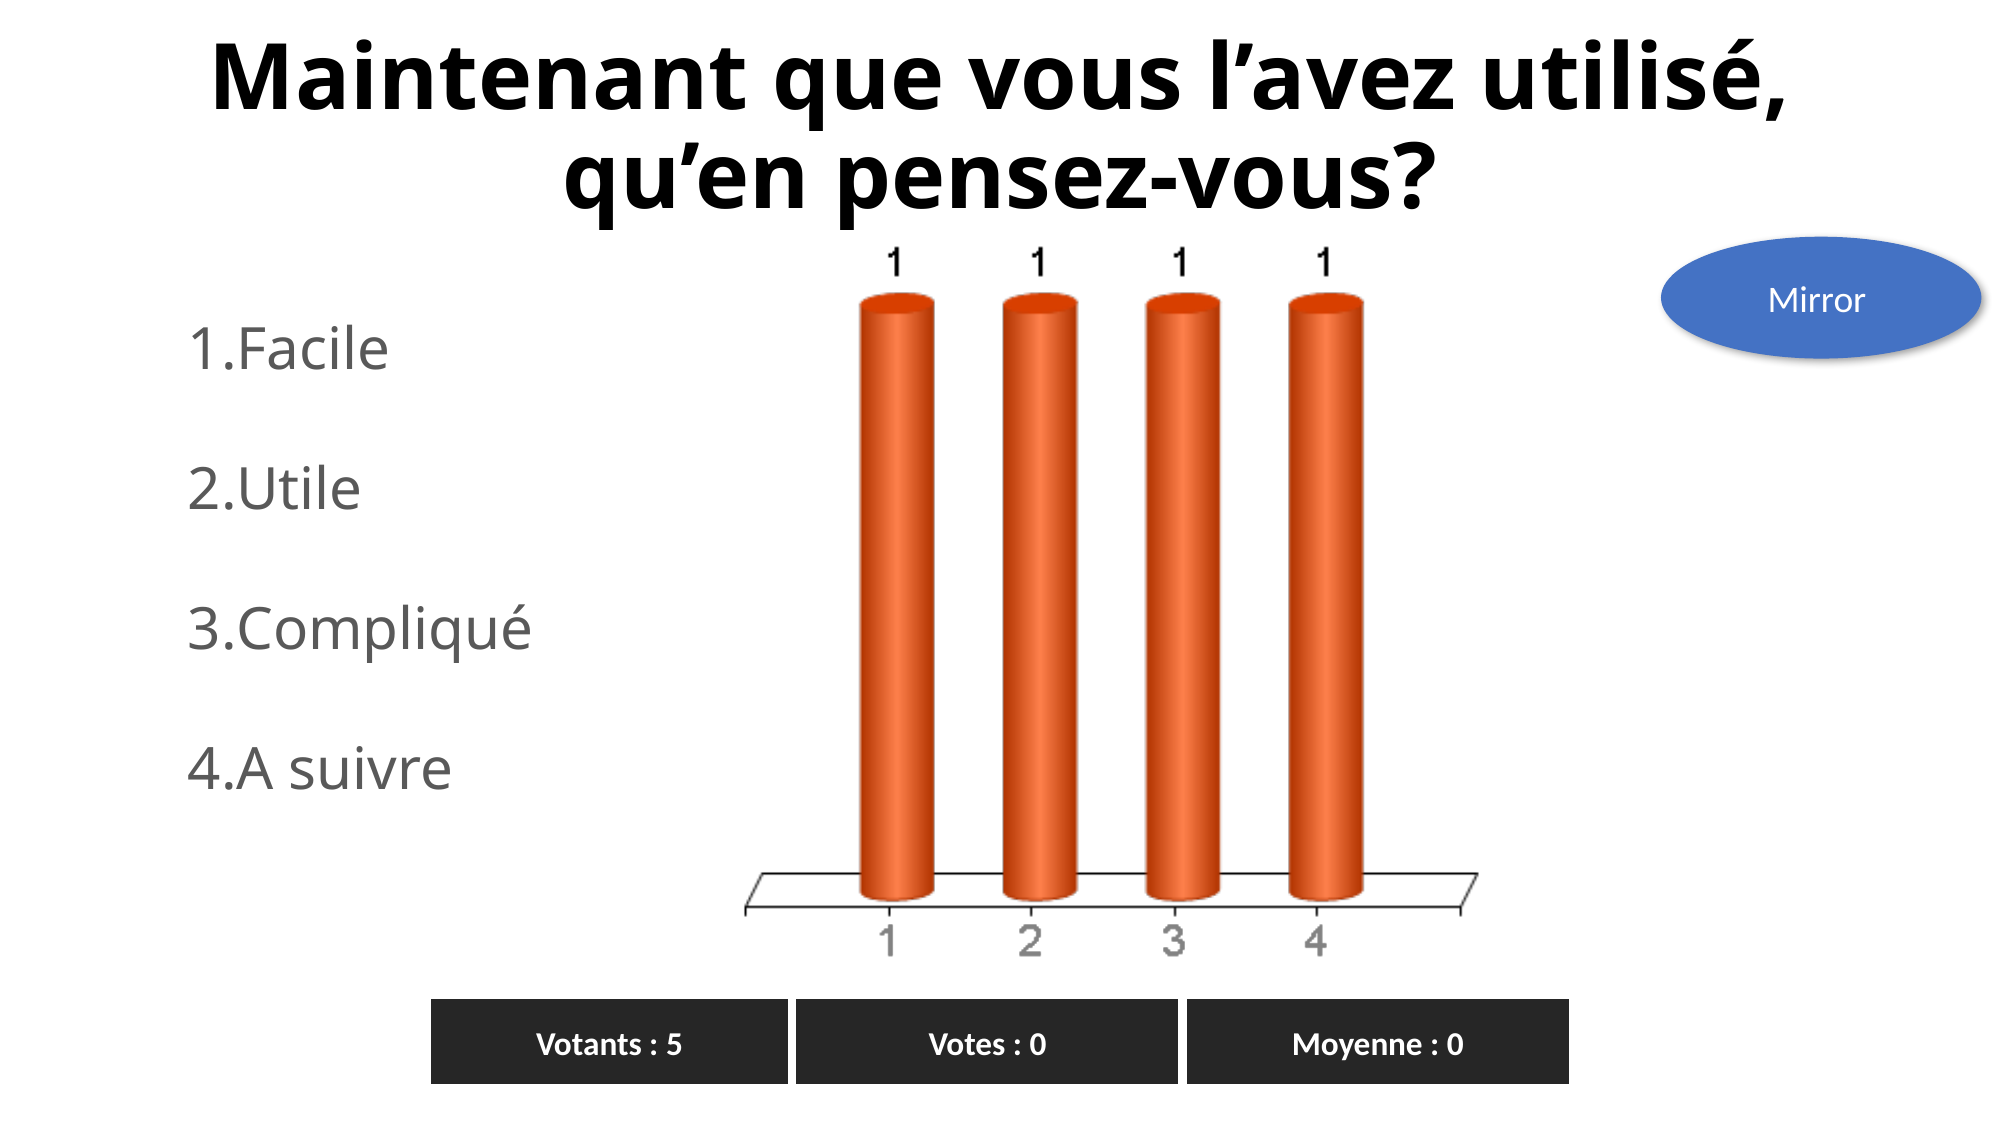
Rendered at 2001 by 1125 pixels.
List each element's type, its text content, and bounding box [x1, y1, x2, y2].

text_box Votants : 5 [431, 1000, 788, 1084]
text_box Facile Utile Compliqué A suivre [172, 233, 695, 1000]
picture [695, 185, 1529, 1019]
text_box Votes : 0 [796, 1019, 1178, 1084]
title Maintenant que vous l’avez utilisé, qu’en pensez-vous? [137, 20, 1863, 239]
text_box Moyenne : 0 [1187, 999, 1569, 1084]
text_box Mirror [1659, 235, 1983, 360]
